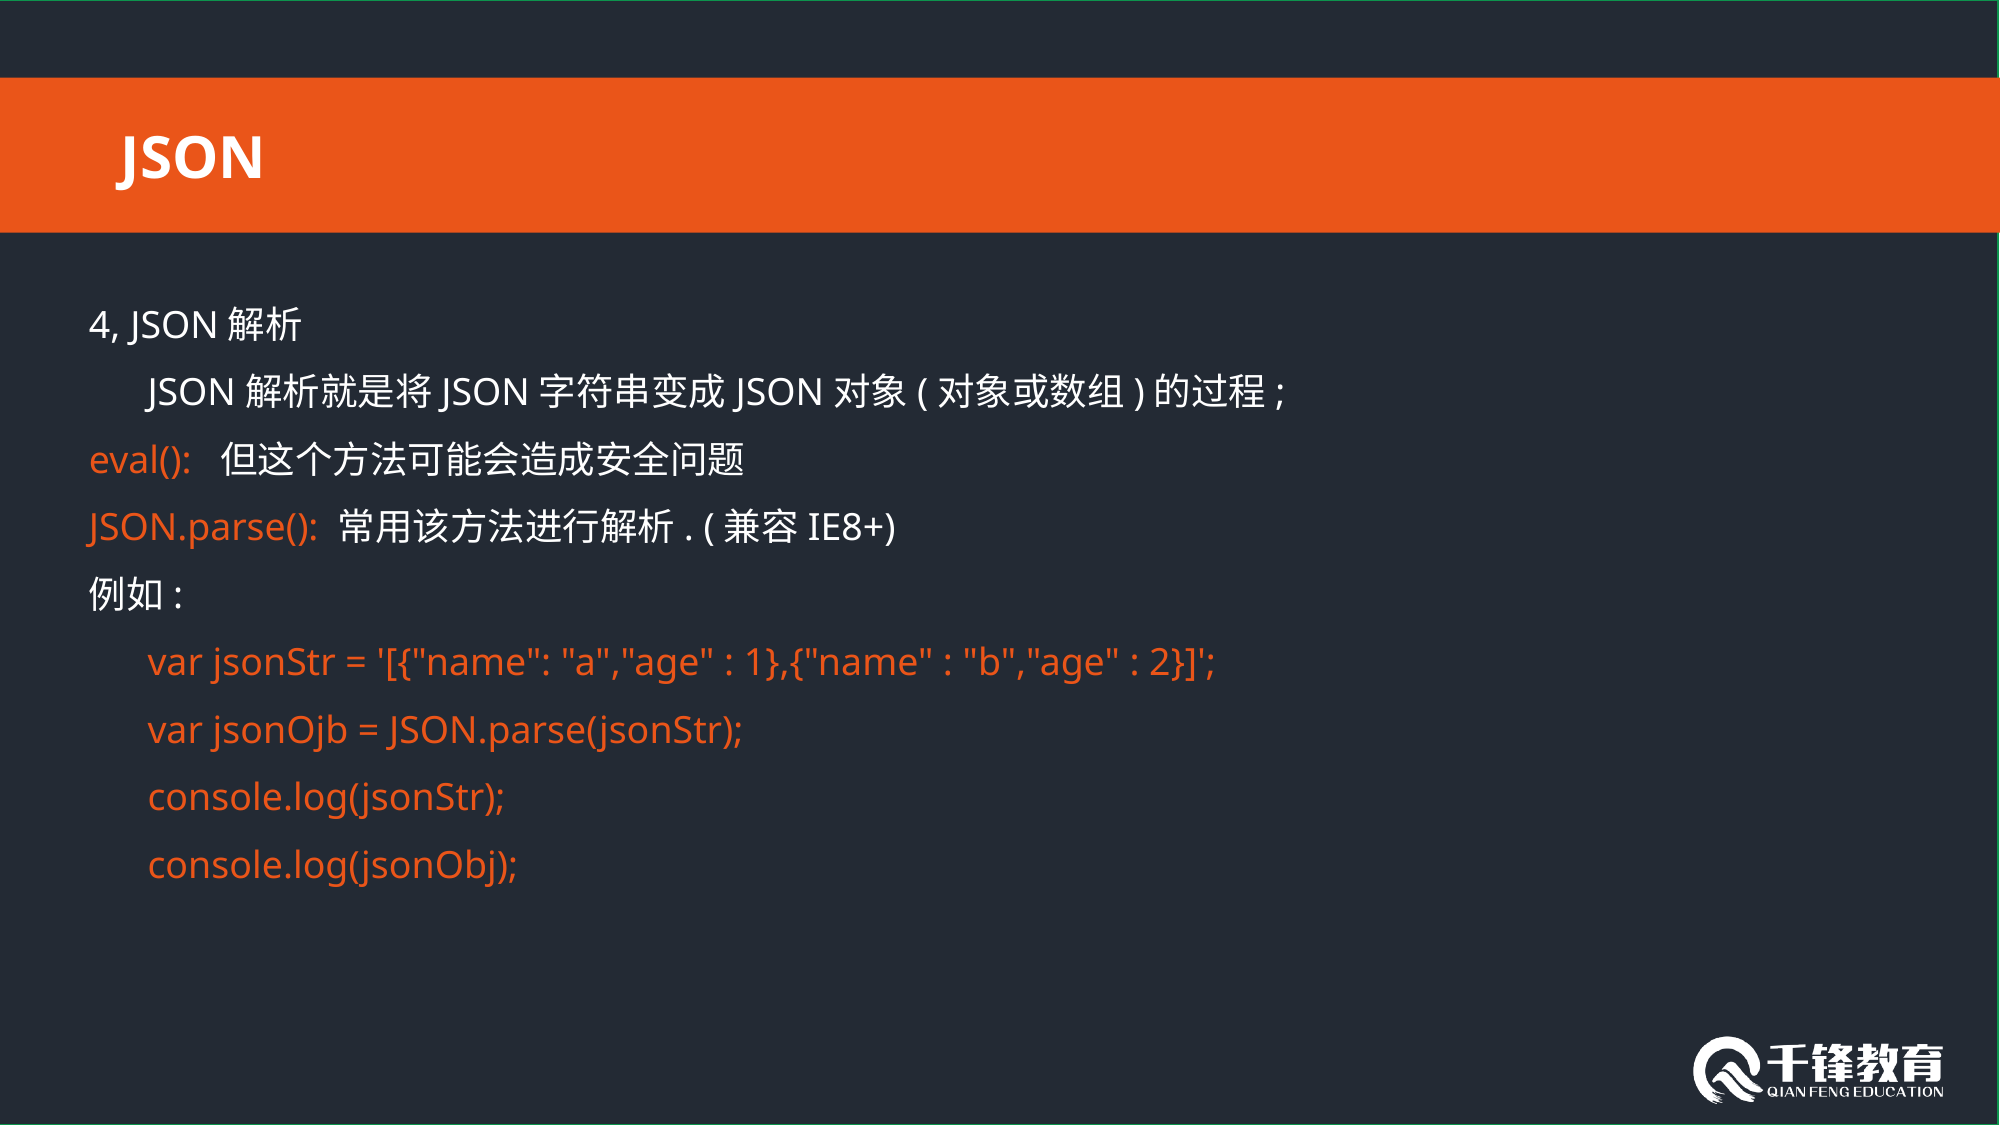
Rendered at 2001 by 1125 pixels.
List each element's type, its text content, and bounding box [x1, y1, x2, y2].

text_box [0, 0, 1999, 77]
text_box [0, 234, 1999, 1125]
picture [1691, 1031, 1948, 1109]
text_box JSON [106, 112, 1692, 198]
text_box 4, JSON解析 JSON解析就是将JSON字符串变成JSON对象(对象或数组)的过程; eval(): 但这个方法可能会造成安全问题 JSON.parse(): 常用该方法进行解析. (兼容IE8+) 例如: var jsonStr = '[{"name": "a","age" : 1},{"name" : "b","age" : 2}]'; var jsonOjb = JSON.parse(jsonStr); console.log(jsonStr); console.log(jsonObj); [74, 270, 1948, 893]
text_box [0, 77, 2000, 234]
